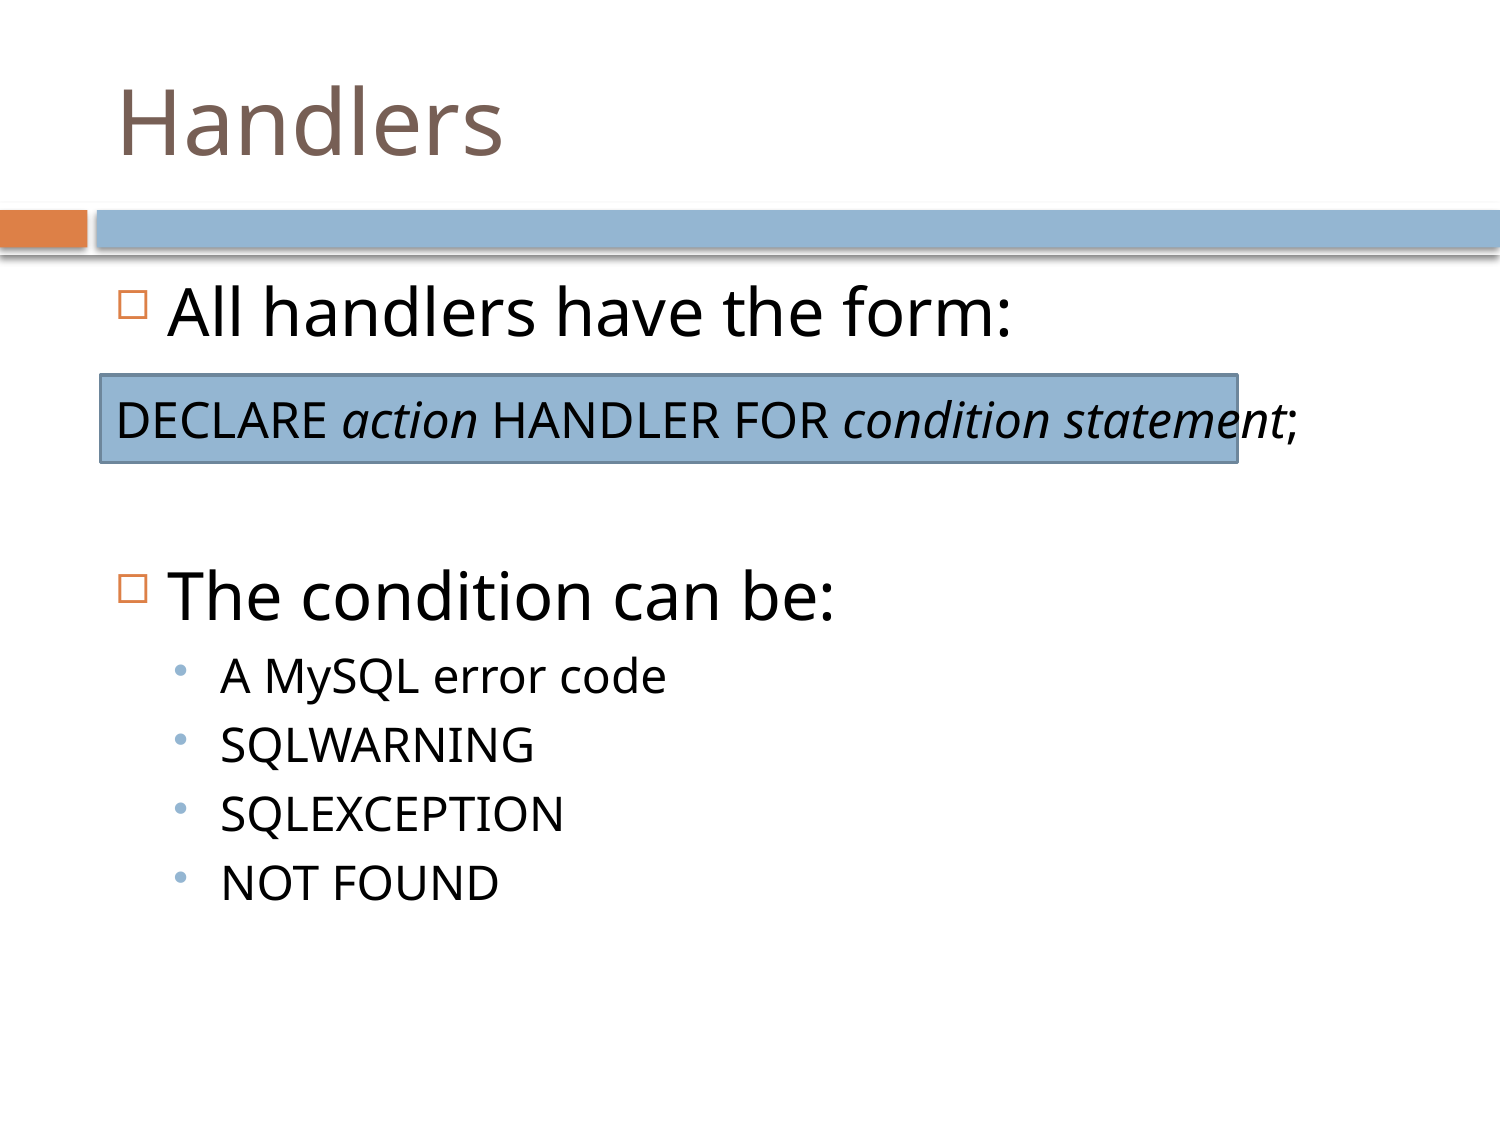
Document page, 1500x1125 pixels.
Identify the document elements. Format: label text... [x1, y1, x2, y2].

list All handlers have the form: The condition can be: A MySQL error code SQLWARNING SQLEXCEPTION NOT FOUND [100, 262, 1438, 1100]
text_box DECLARE action HANDLER FOR condition statement; [99, 373, 1239, 464]
title Handlers [100, 37, 1438, 200]
